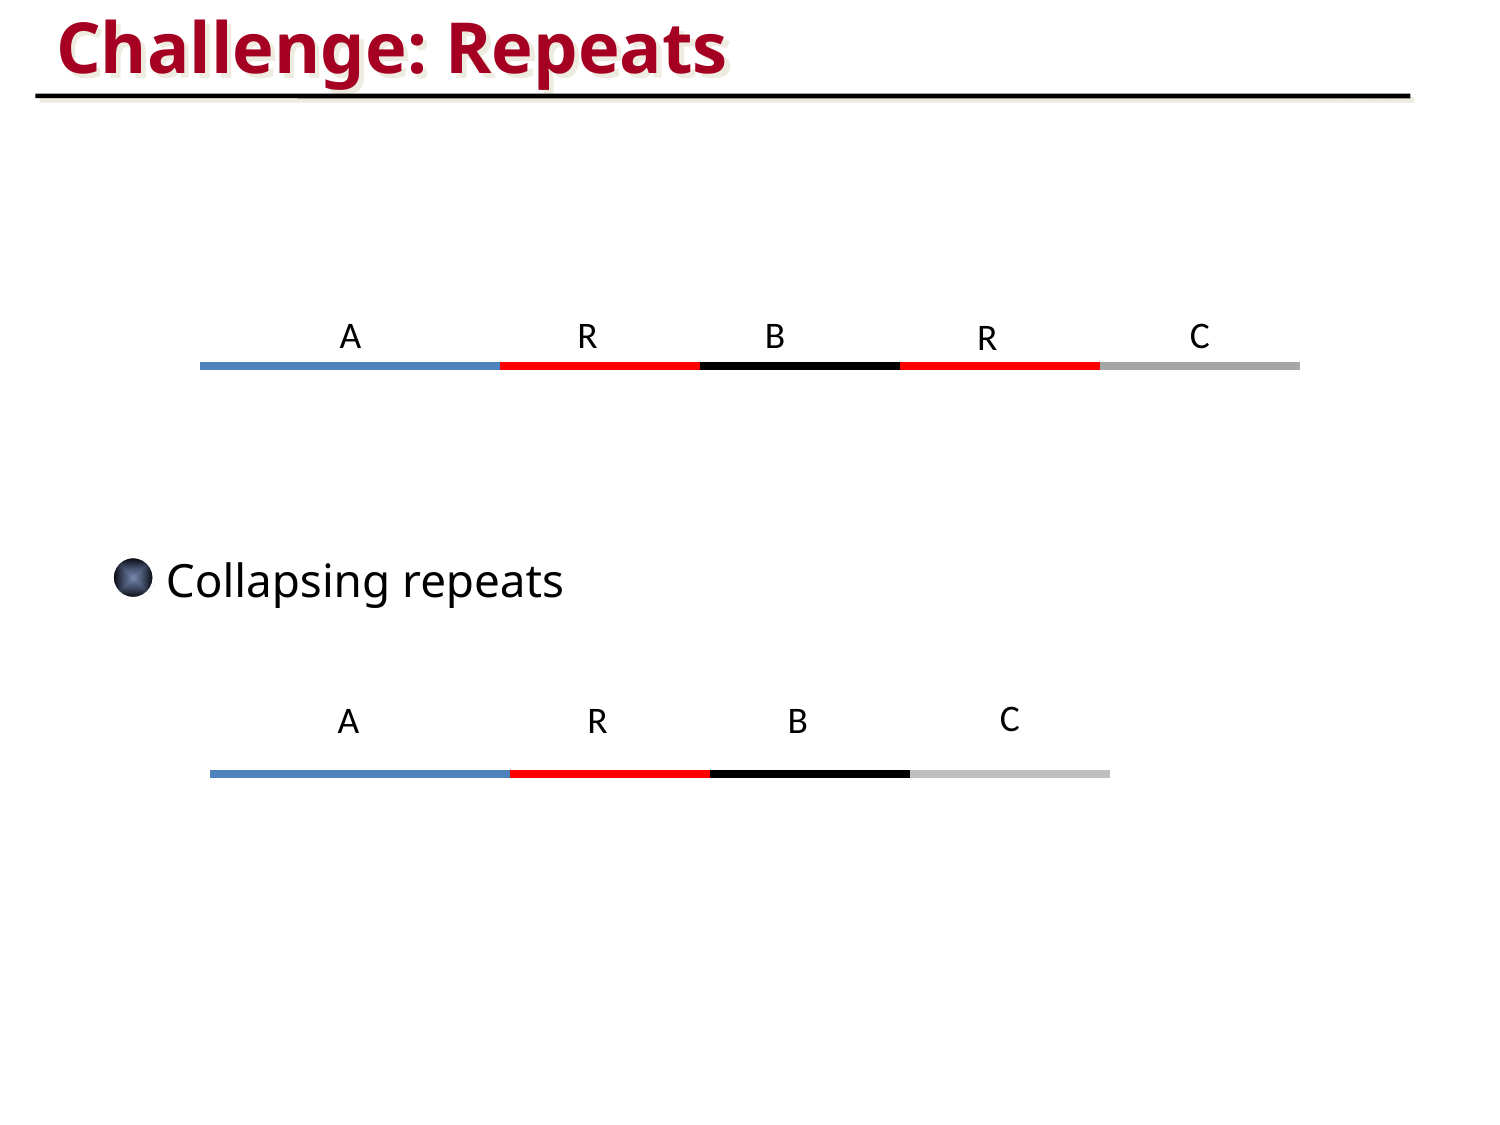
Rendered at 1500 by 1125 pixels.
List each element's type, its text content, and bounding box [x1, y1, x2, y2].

text_box C [985, 686, 1048, 747]
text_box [111, 544, 1216, 616]
text_box B [749, 303, 813, 364]
text_box Challenge: Repeats [41, 0, 1316, 95]
text_box A [324, 303, 388, 364]
text_box R [962, 305, 1025, 365]
text_box R [562, 303, 625, 364]
text_box R [572, 688, 636, 749]
text_box B [772, 688, 836, 749]
text_box C [1174, 303, 1238, 364]
text_box A [322, 688, 386, 749]
